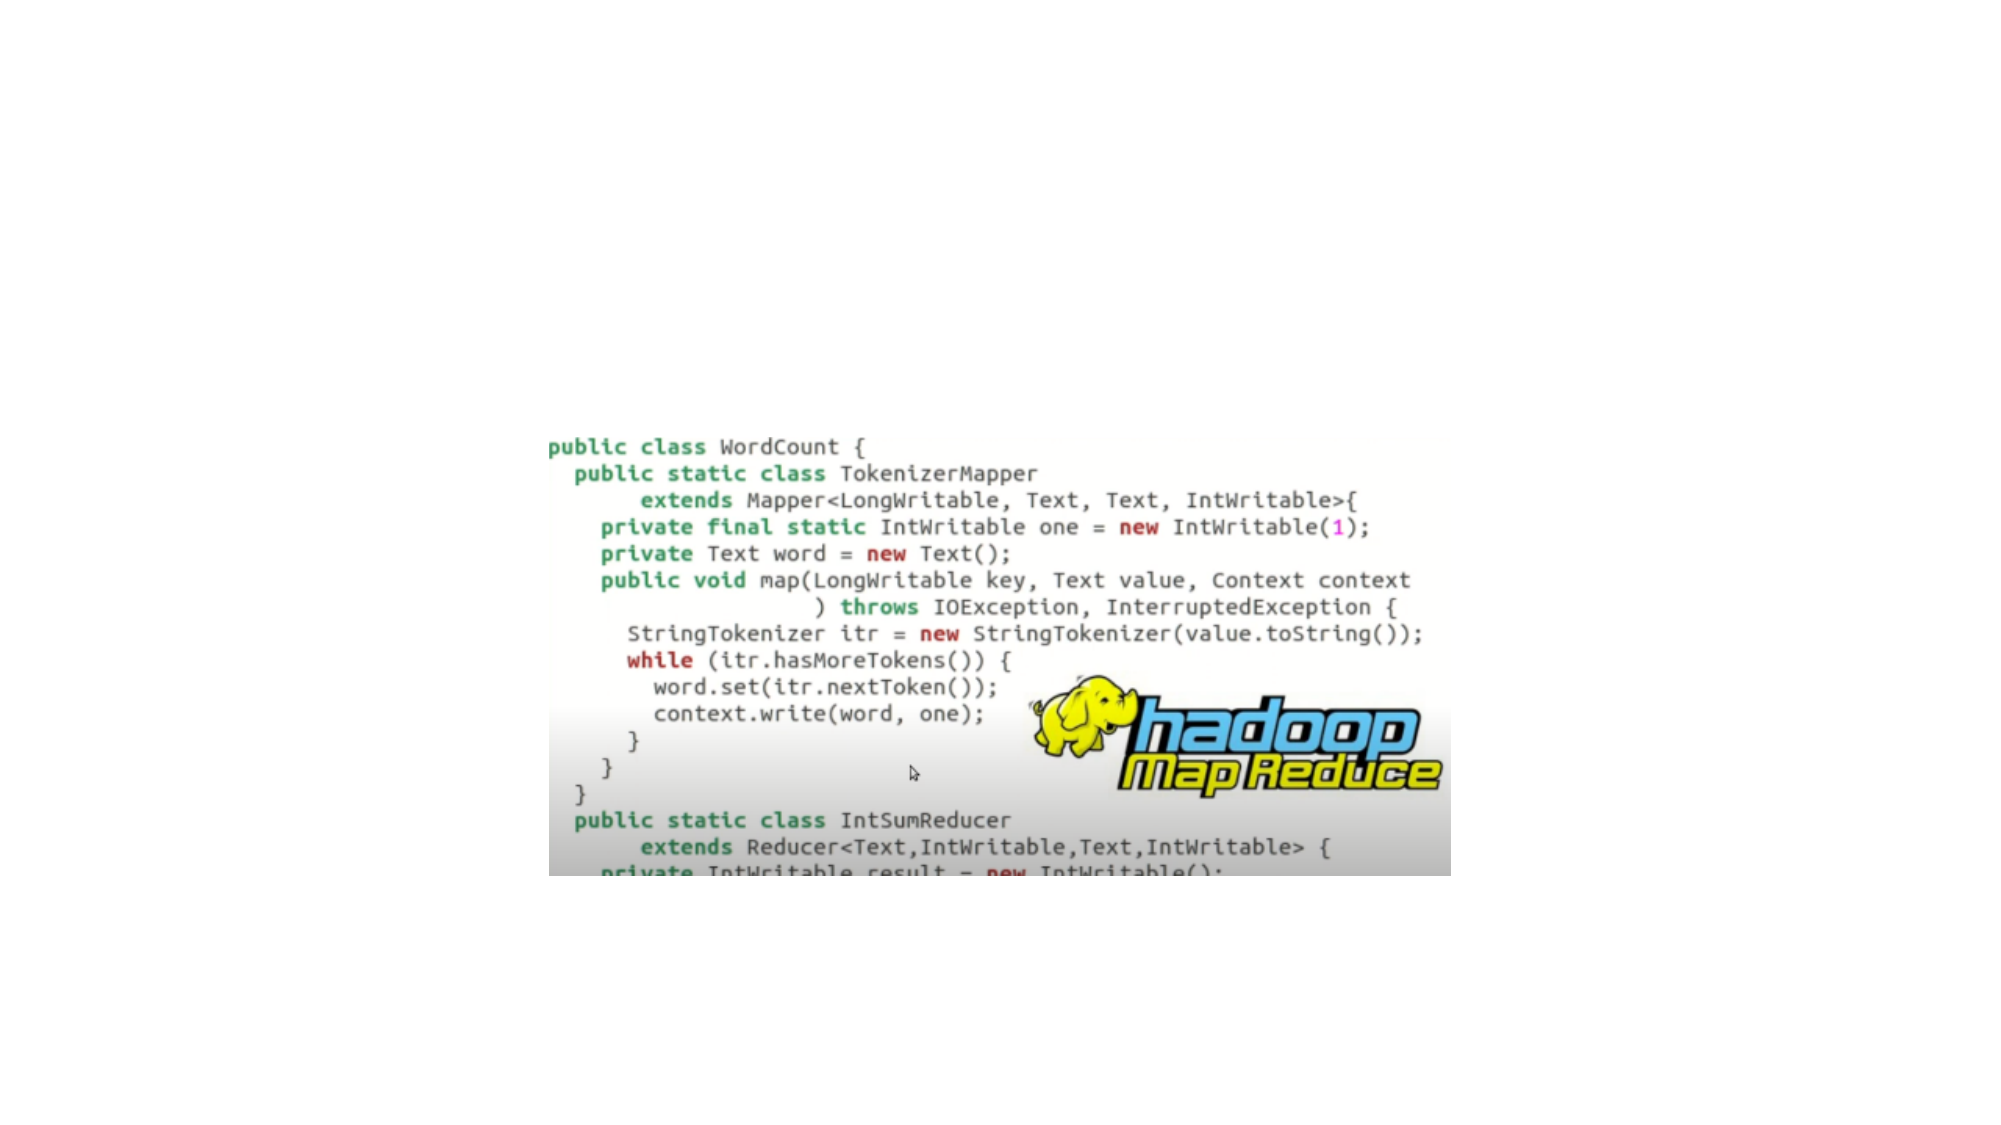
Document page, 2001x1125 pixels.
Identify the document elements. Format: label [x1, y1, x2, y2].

list [549, 437, 1451, 876]
